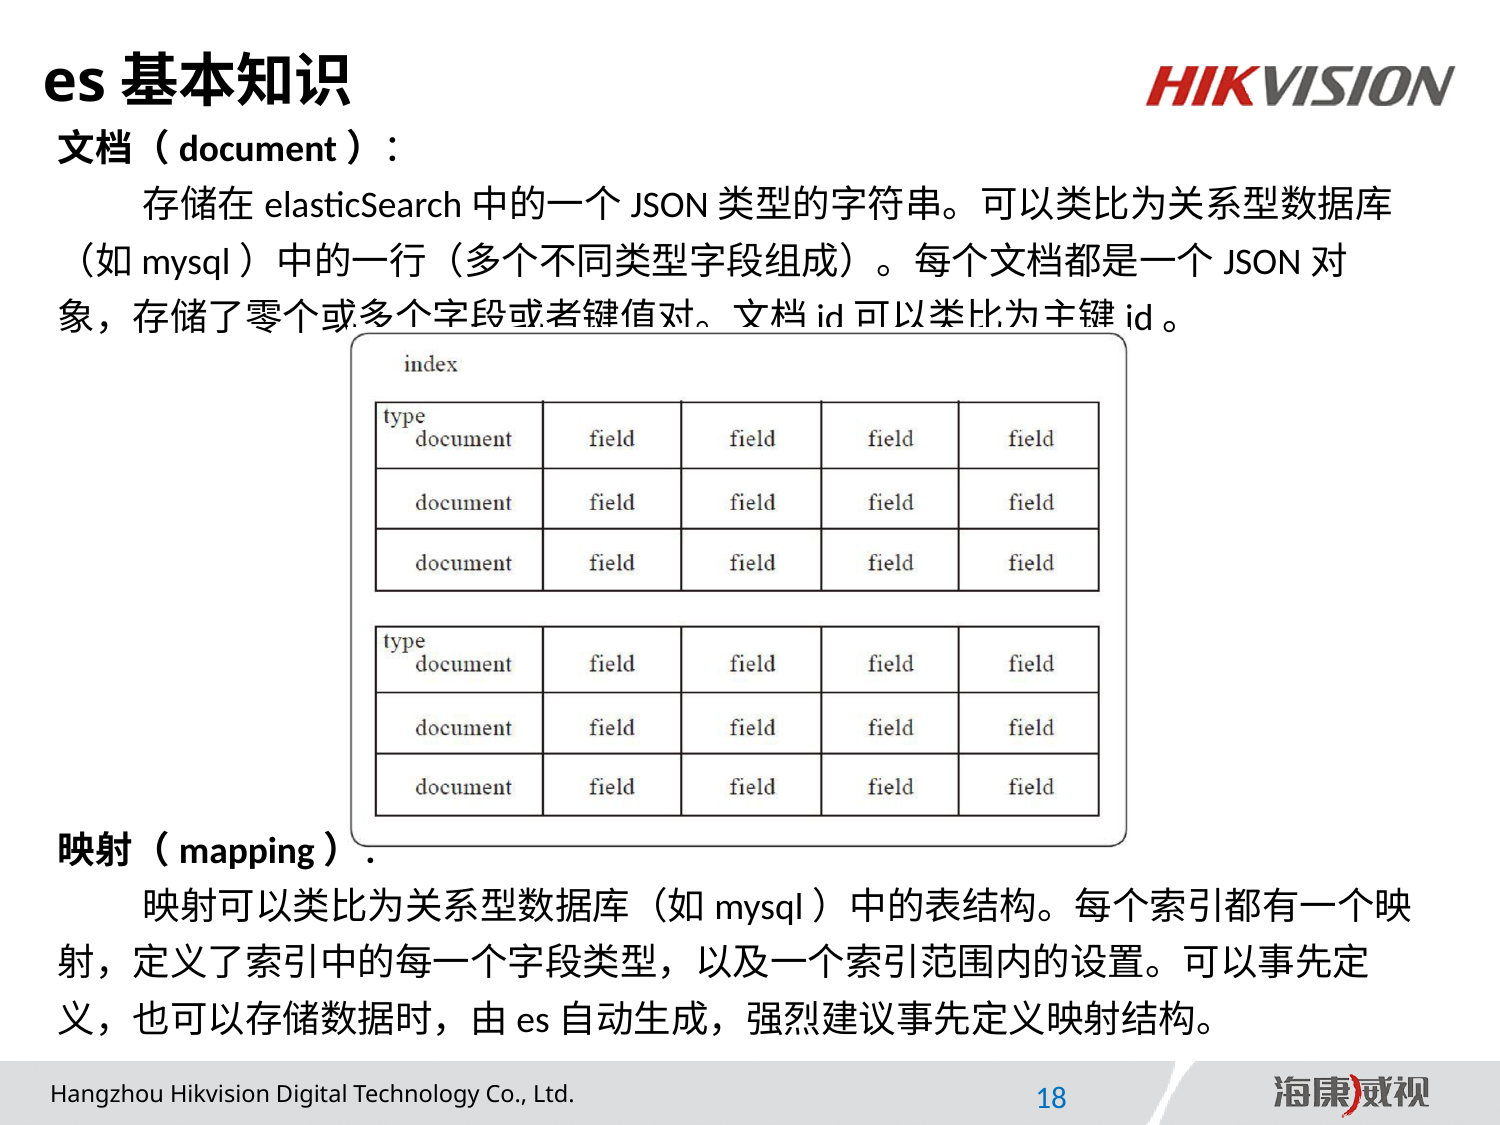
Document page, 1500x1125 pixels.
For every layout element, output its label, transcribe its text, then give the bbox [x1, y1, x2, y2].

picture [347, 327, 1130, 848]
text_box 映射（mapping）： 映射可以类比为关系型数据库（如mysql）中的表结构。每个索引都有一个映射，定义了索引中的每一个字段类型，以及一个索引范围内的设置。可以事先定义，也可以存储数据时，由es自动生成，强烈建议事先定义映射结构。 [42, 818, 1434, 1047]
picture [1142, 66, 1457, 106]
title es基本知识 [42, 38, 1080, 116]
text_box 文档（document）： 存储在elasticSearch中的一个JSON类型的字符串。可以类比为关系型数据库（如mysql）中的一行（多个不同类型字段组成）。每个文档都是一个JSON对象，存储了零个或多个字段或者键值对。文档id可以类比为主键id。 [42, 116, 1434, 346]
picture [0, 1061, 1500, 1125]
